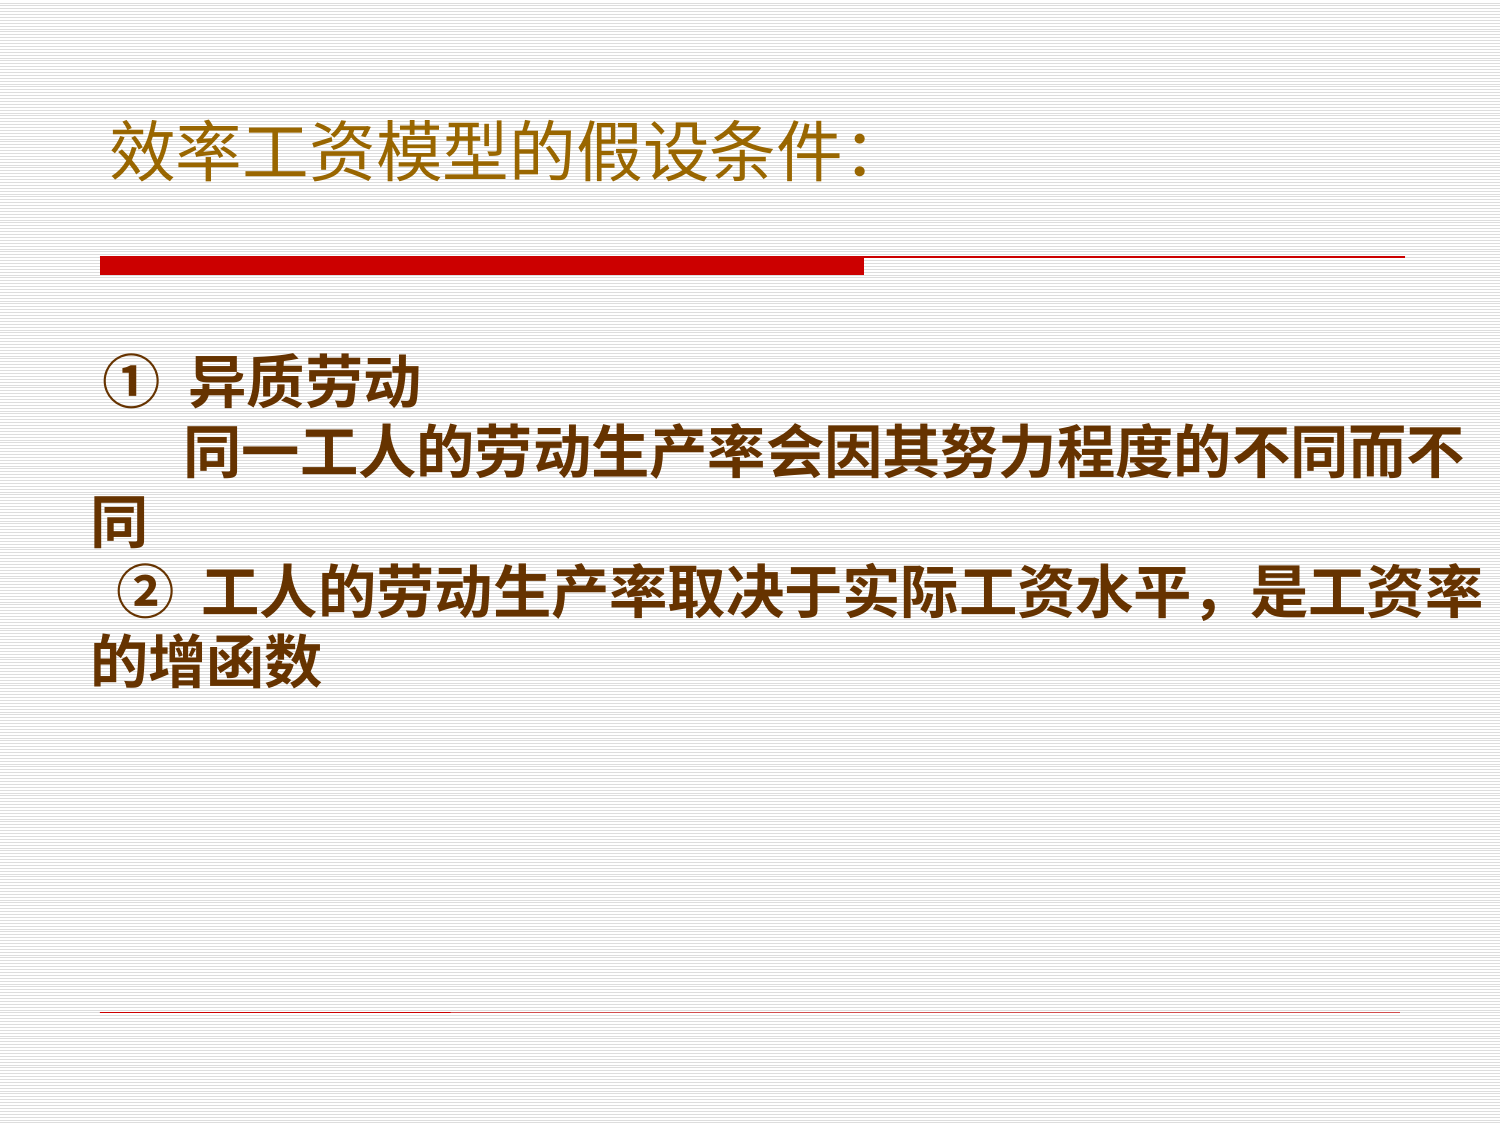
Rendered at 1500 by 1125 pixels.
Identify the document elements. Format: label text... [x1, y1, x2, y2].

list ① 异质劳动 同一工人的劳动生产率会因其努力程度的不同而不同 ② 工人的劳动生产率取决于实际工资水平，是工资率的增函数 [74, 262, 1500, 1006]
title 效率工资模型的假设条件： [93, 49, 1407, 250]
text_box [0, 137, 1500, 261]
